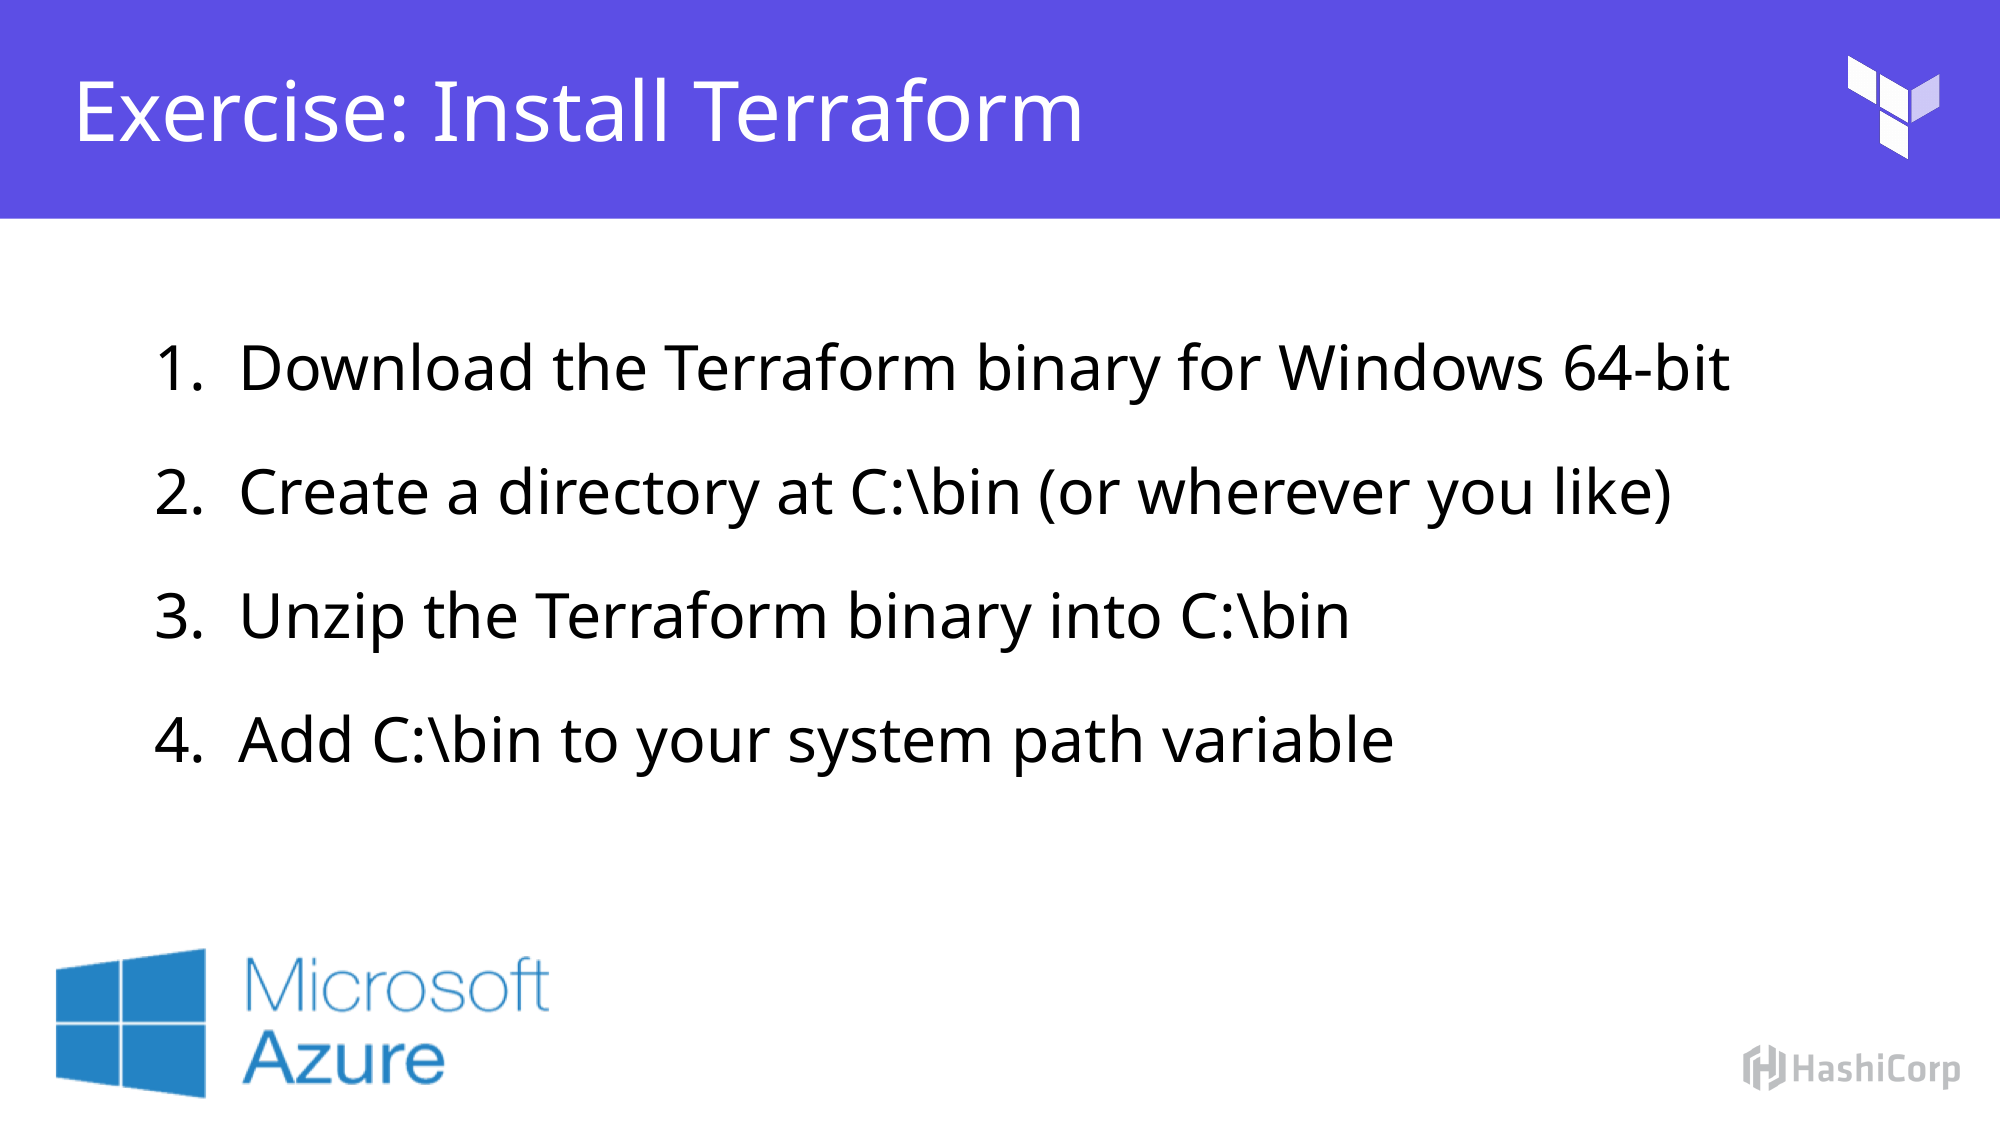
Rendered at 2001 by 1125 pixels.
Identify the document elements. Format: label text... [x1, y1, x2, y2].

list Download the Terraform binary for Windows 64-bit Create a directory at C:\bin (or wherever you like) Unzip the Terraform binary into C:\bin Add C:\bin to your system path variable [145, 311, 1855, 938]
picture [0, 922, 606, 1125]
title Exercise: Install Terraform [63, 29, 1796, 187]
picture [1848, 55, 1940, 161]
